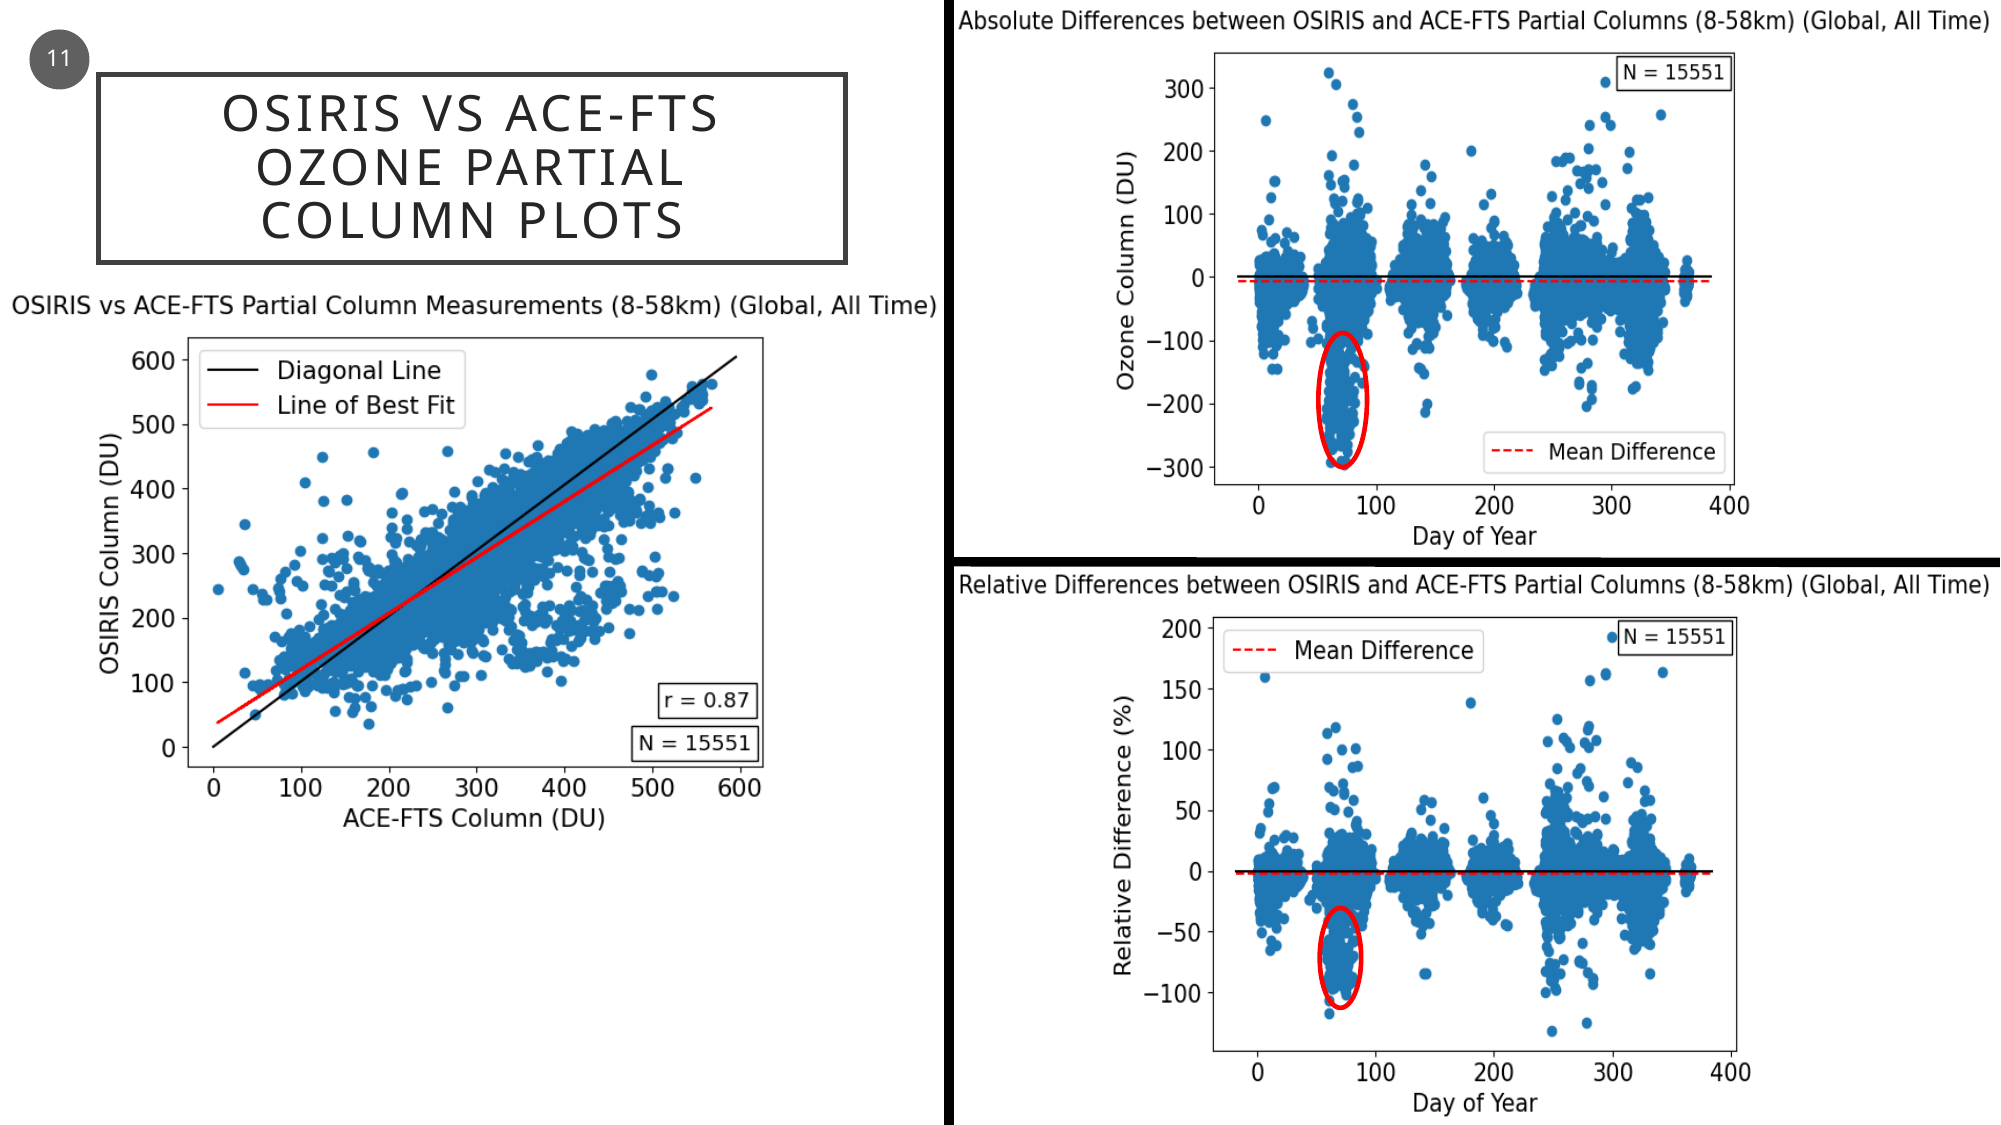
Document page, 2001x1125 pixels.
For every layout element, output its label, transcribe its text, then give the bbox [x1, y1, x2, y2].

title OSIRIS vs ACE-FTS OZONE Partial COLUMN PLOTS [96, 72, 848, 265]
slide_number 11 [29, 29, 90, 90]
picture [0, 284, 948, 842]
picture [949, 0, 2000, 560]
picture [949, 563, 2000, 1125]
